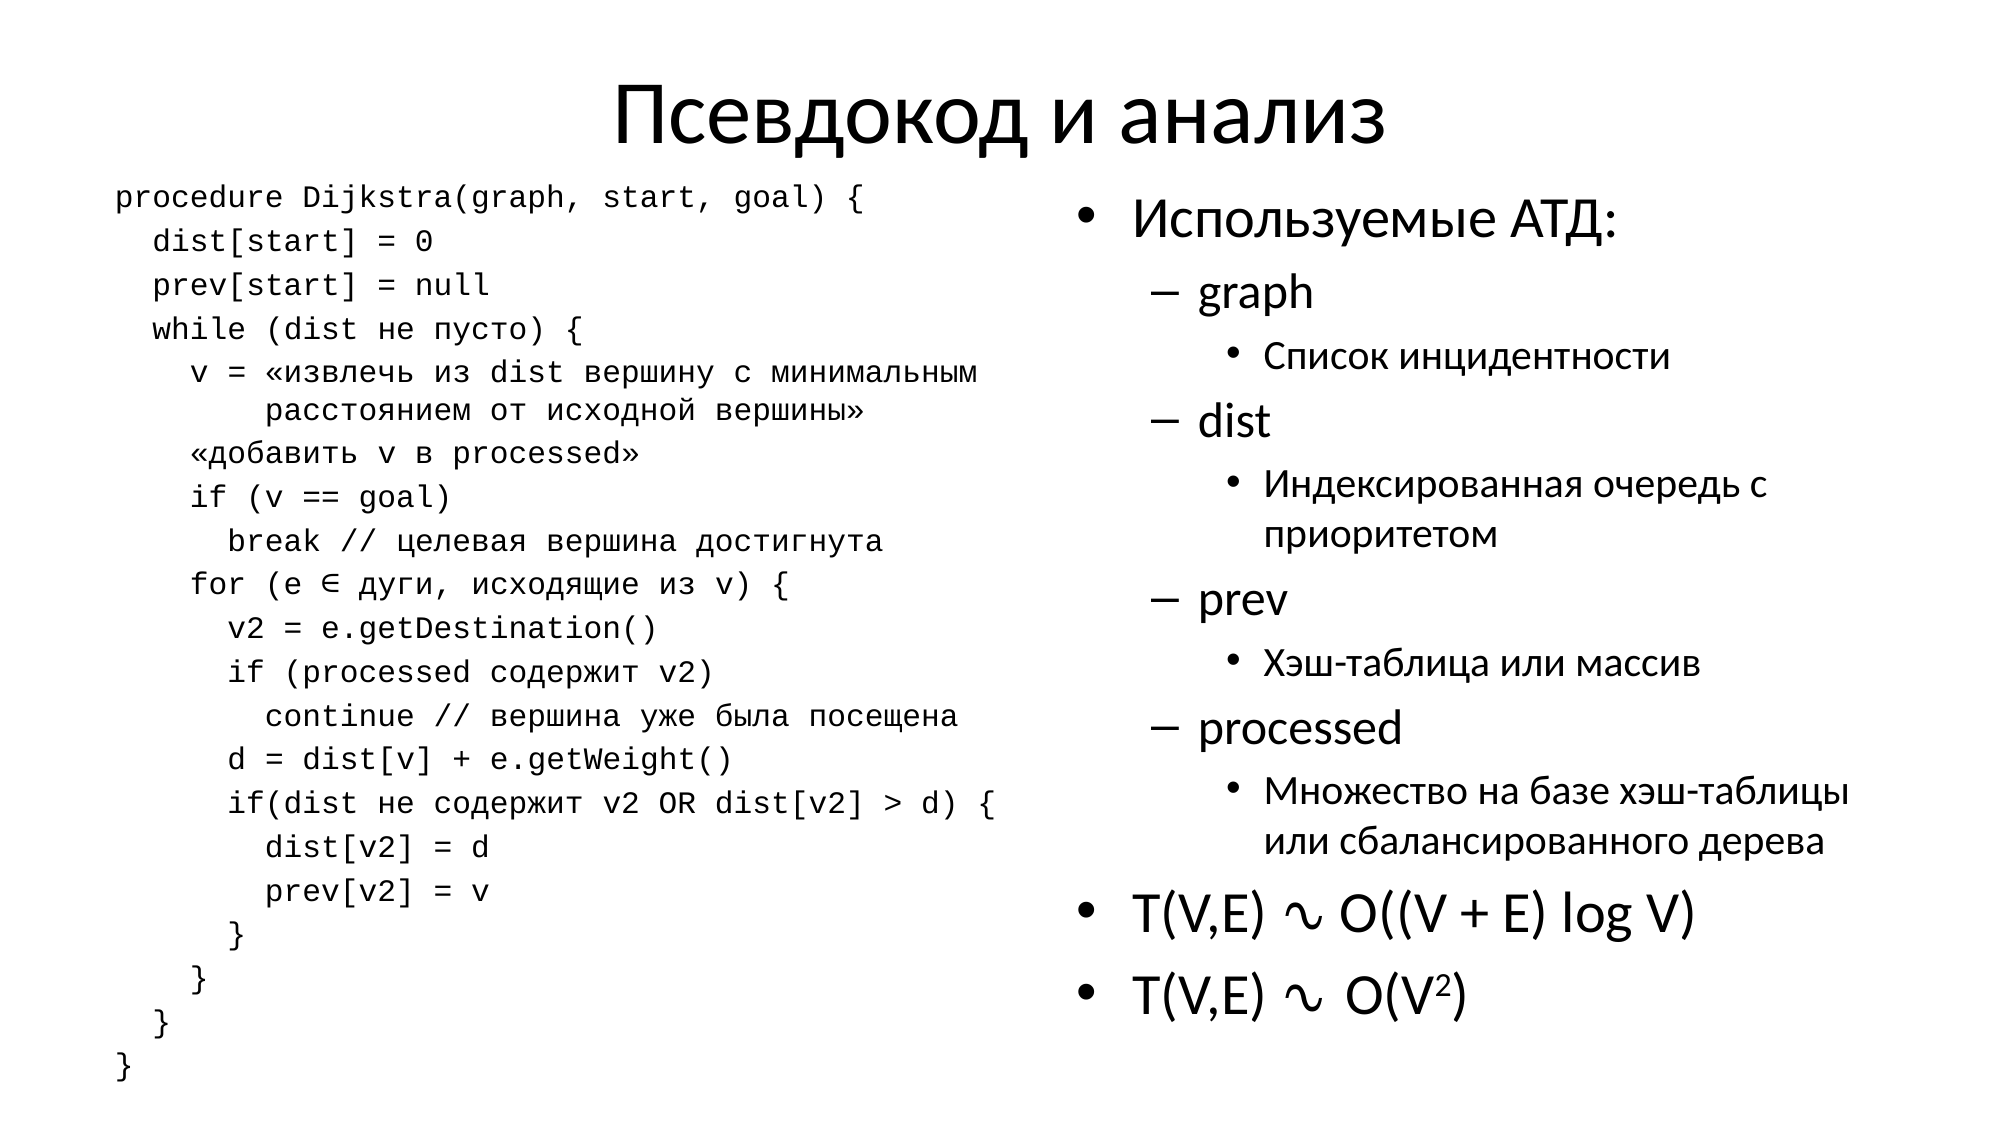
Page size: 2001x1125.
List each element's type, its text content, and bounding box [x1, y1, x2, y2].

title Псевдокод и анализ [99, 45, 1900, 170]
list Используемые АТД: graph Список инцидентности dist Индексированная очередь с приоритетом prev Хэш-таблица или массив processed Множество на базе хэш-таблицы или сбалансированного дерева T(V,E) ∿ O((V + E) log V) T(V,E) ∿ O(V2) [1060, 171, 1900, 1042]
list procedure Dijkstra(graph, start, goal) { dist[start] = 0 prev[start] = null while (dist не пусто) { v = «извлечь из dist вершину с минимальным расстоянием от исходной вершины» «добавить v в processed» if (v == goal) break // целевая вершина достигнута for (e ∈ дуги, исходящие из v) { v2 = e.getDestination() if (processed содержит v2) continue // вершина уже была посещена d = dist[v] + e.getWeight() if(dist не содержит v2 OR dist[v2] > d) { dist[v2] = d prev[v2] = v } } } } [99, 169, 1030, 1105]
